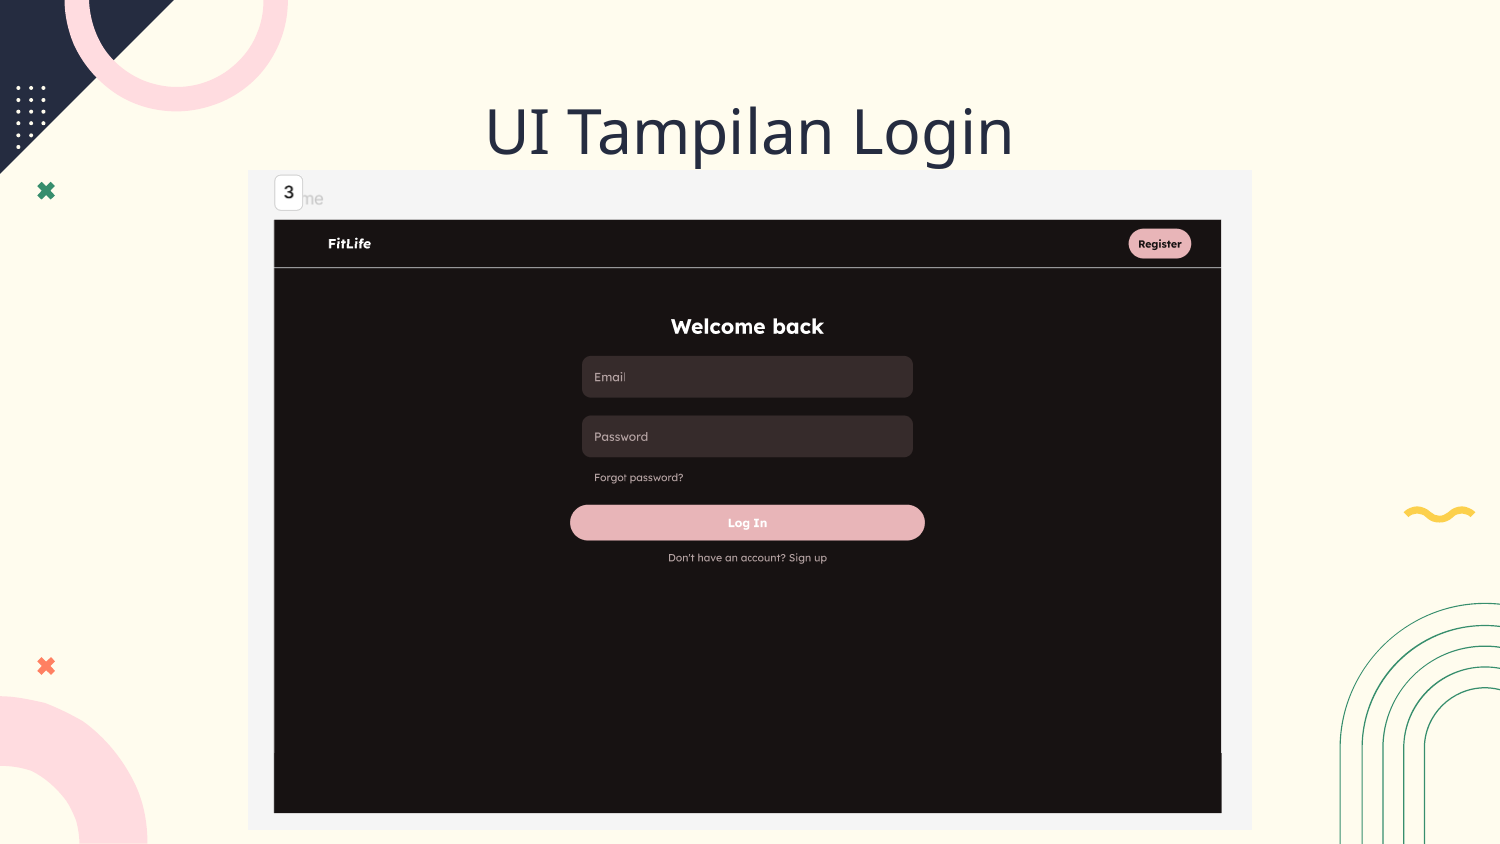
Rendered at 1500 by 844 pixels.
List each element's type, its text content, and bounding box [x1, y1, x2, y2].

picture [248, 170, 1252, 830]
title UI Tampilan Login [118, 88, 1382, 171]
